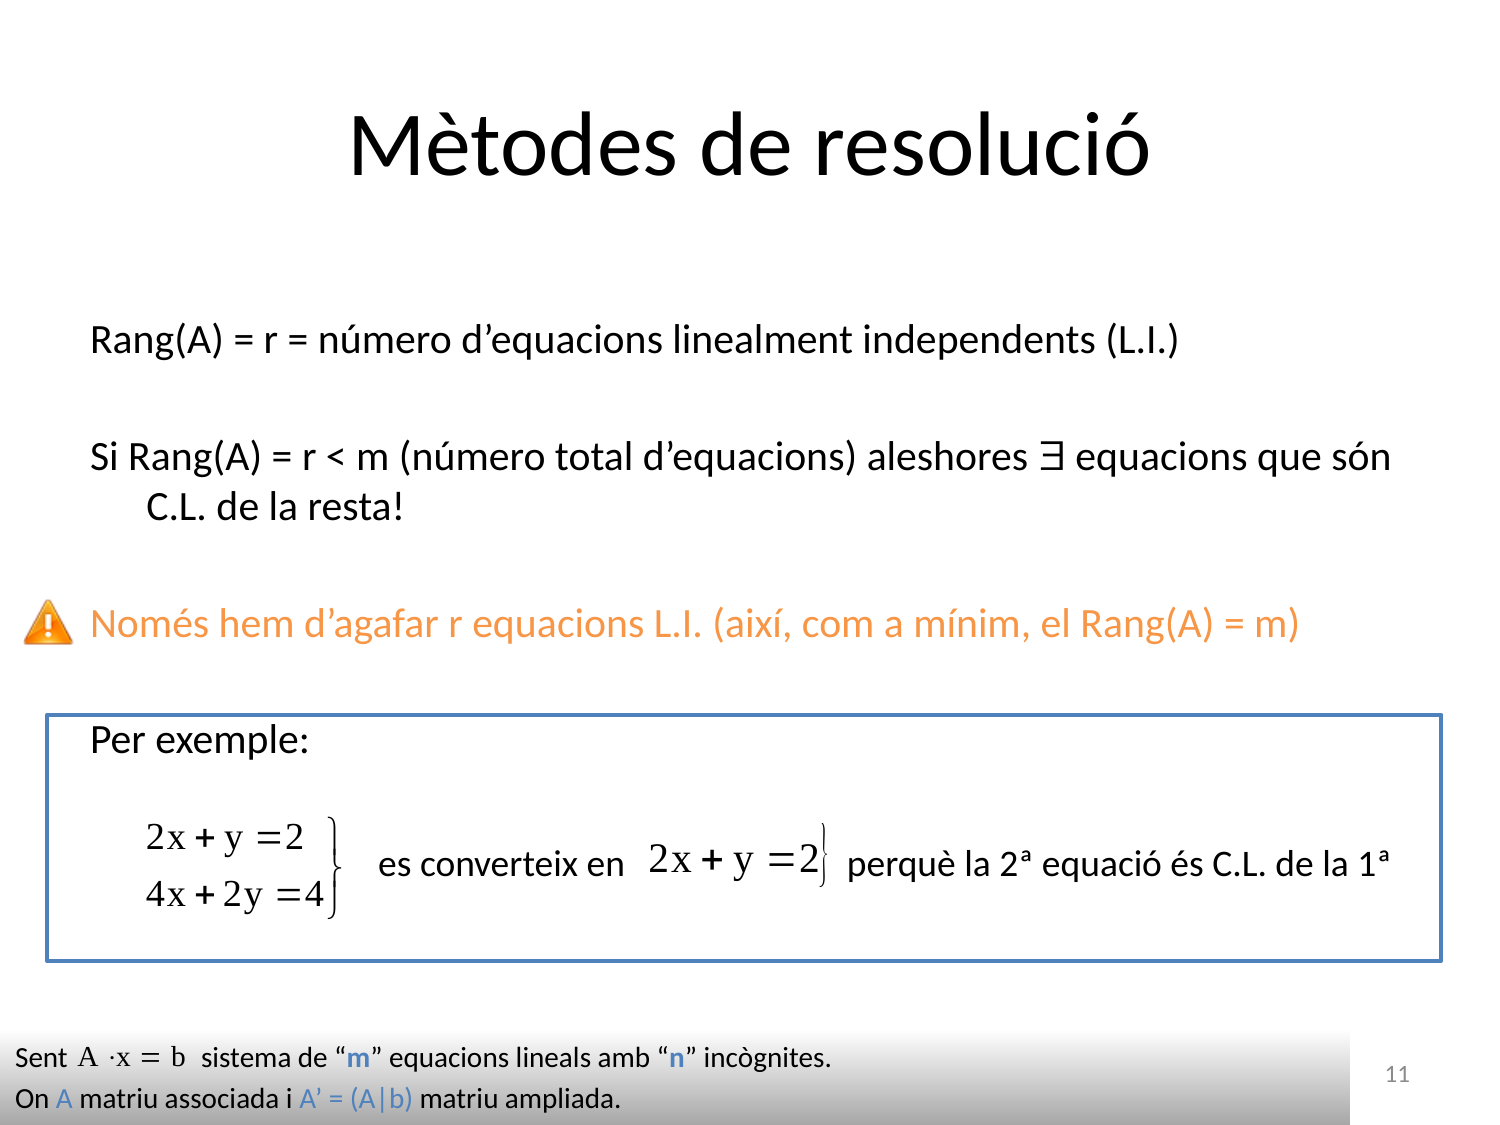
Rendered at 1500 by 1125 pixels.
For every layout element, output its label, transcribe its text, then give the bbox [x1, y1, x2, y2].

slide_number 11 [1350, 1042, 1425, 1103]
picture [23, 597, 74, 648]
text_box Sent sistema de “m” equacions lineals amb “n” incògnites. On A matriu associada i A’ = (A|b) matriu ampliada. [0, 1031, 1350, 1125]
text_box [45, 713, 1443, 963]
list Rang(A) = r = número d’equacions linealment independents (L.I.) Si Rang(A) = r < m (número total d’equacions) aleshores  equacions que són C.L. de la resta! Només hem d’agafar r equacions L.I. (així, com a mínim, el Rang(A) = m) Per exemple: [75, 304, 1425, 713]
title Mètodes de resolució [75, 45, 1425, 233]
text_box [73, 1032, 192, 1072]
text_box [642, 823, 844, 895]
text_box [140, 808, 352, 927]
